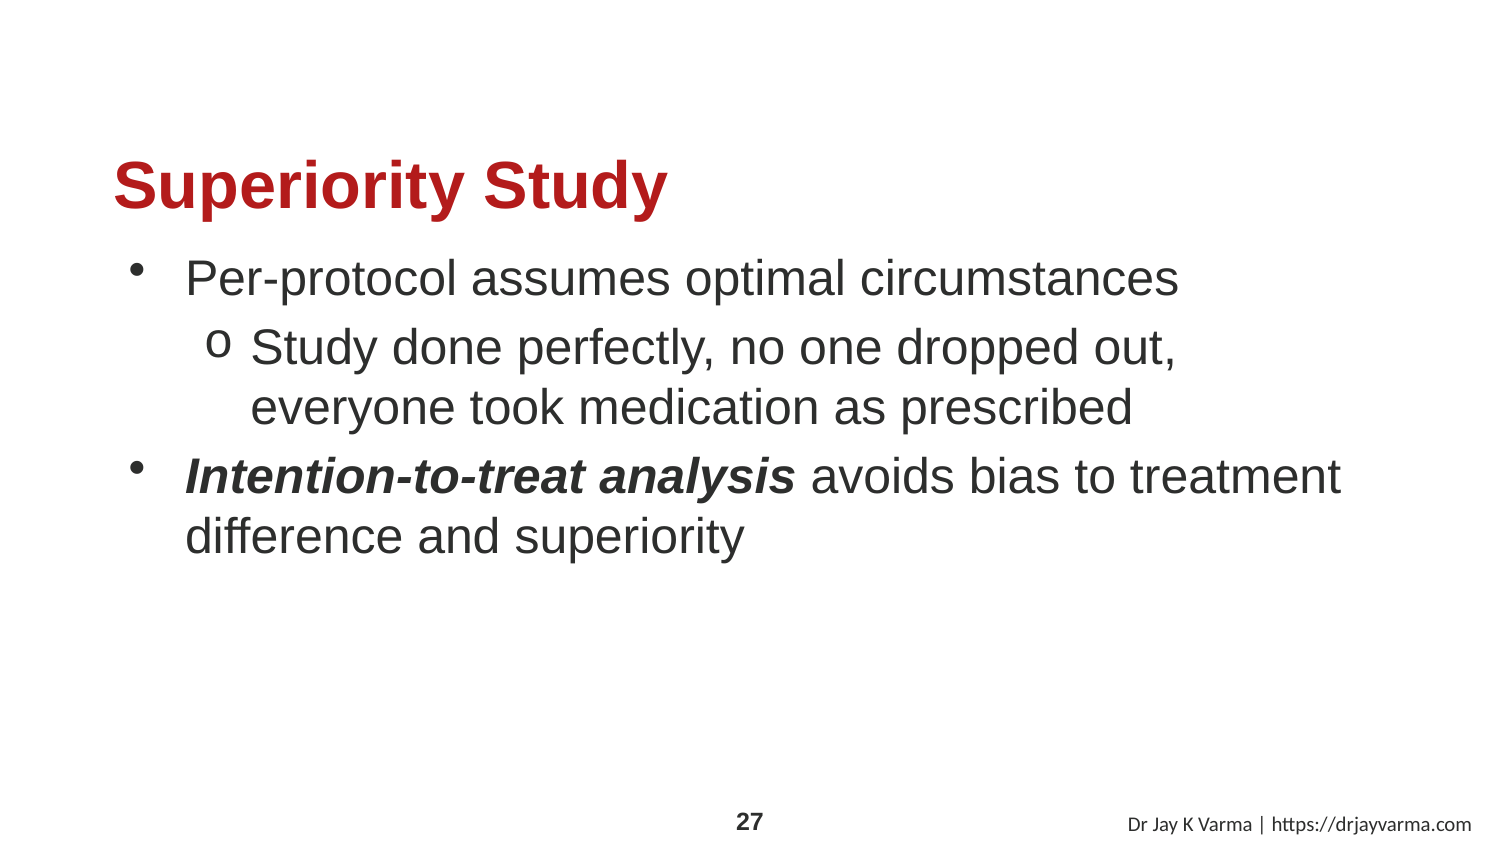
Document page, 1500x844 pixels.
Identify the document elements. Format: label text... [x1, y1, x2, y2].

text_box Dr Jay K Varma | https://drjayvarma.com [1113, 803, 1500, 844]
title Superiority Study [113, 141, 1398, 231]
list Per-protocol assumes optimal circumstances Study done perfectly, no one dropped out, everyone took medication as prescribed Intention-to-treat analysis avoids bias to treatment difference and superiority [113, 237, 1369, 784]
